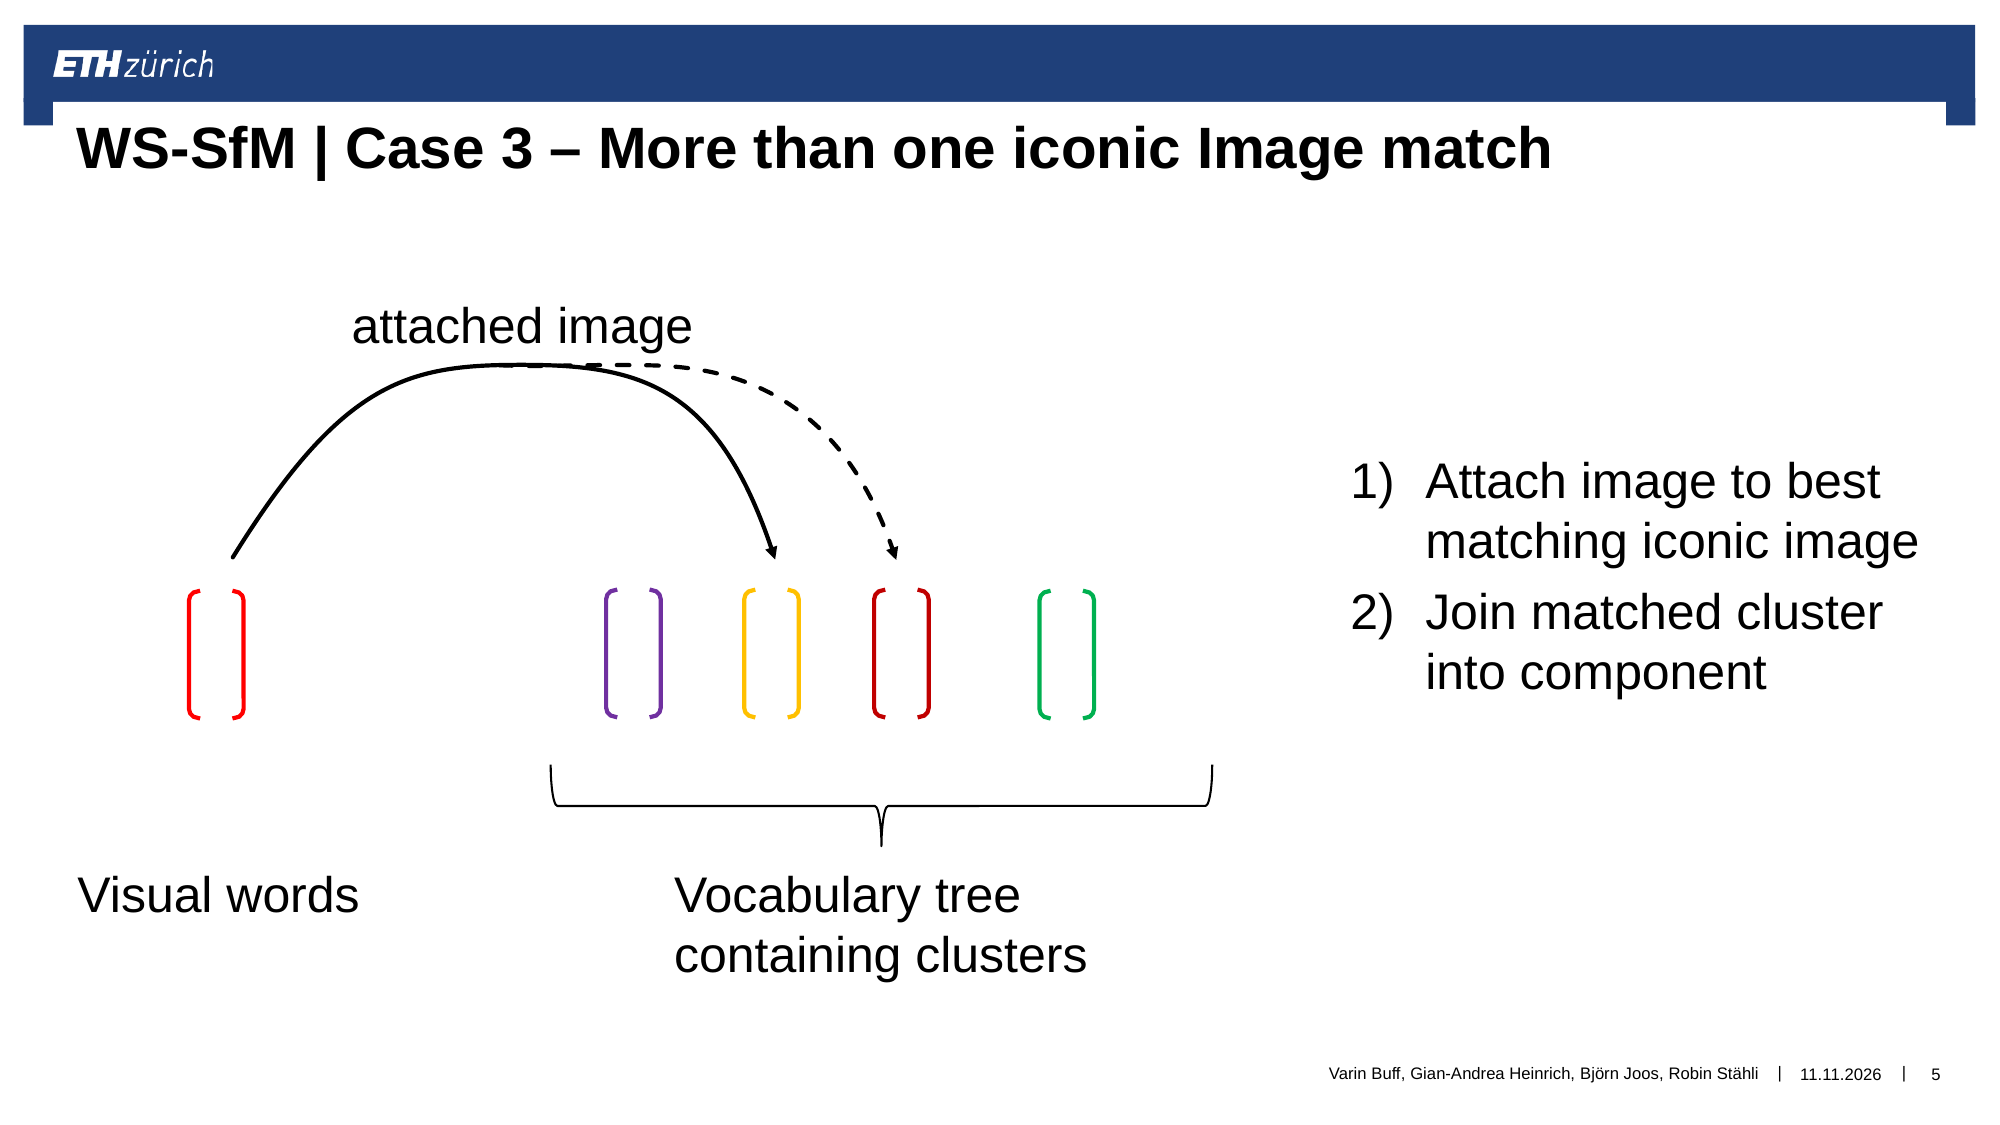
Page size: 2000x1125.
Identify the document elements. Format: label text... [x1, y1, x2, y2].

text_box [188, 590, 245, 719]
text_box Attach image to best matching iconic image Join matched cluster into component [1327, 448, 1946, 717]
slide_number 5 [1906, 1034, 1966, 1112]
text_box [873, 589, 930, 718]
text_box [743, 589, 800, 718]
text_box [1038, 590, 1095, 719]
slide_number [1790, 1034, 1892, 1112]
text_box Vocabulary tree containing clusters [651, 862, 1142, 966]
text_box attached image [328, 293, 847, 398]
text_box Visual words [54, 862, 480, 966]
text_box [497, 362, 899, 560]
footer Varin Buff, Gian-Andrea Heinrich, Björn Joos, Robin Stähli [999, 1034, 1760, 1111]
title WS-SfM | Case 3 – More than one iconic Image match [53, 101, 1946, 262]
text_box [605, 589, 662, 718]
text_box [549, 764, 1214, 847]
text_box [230, 398, 778, 560]
